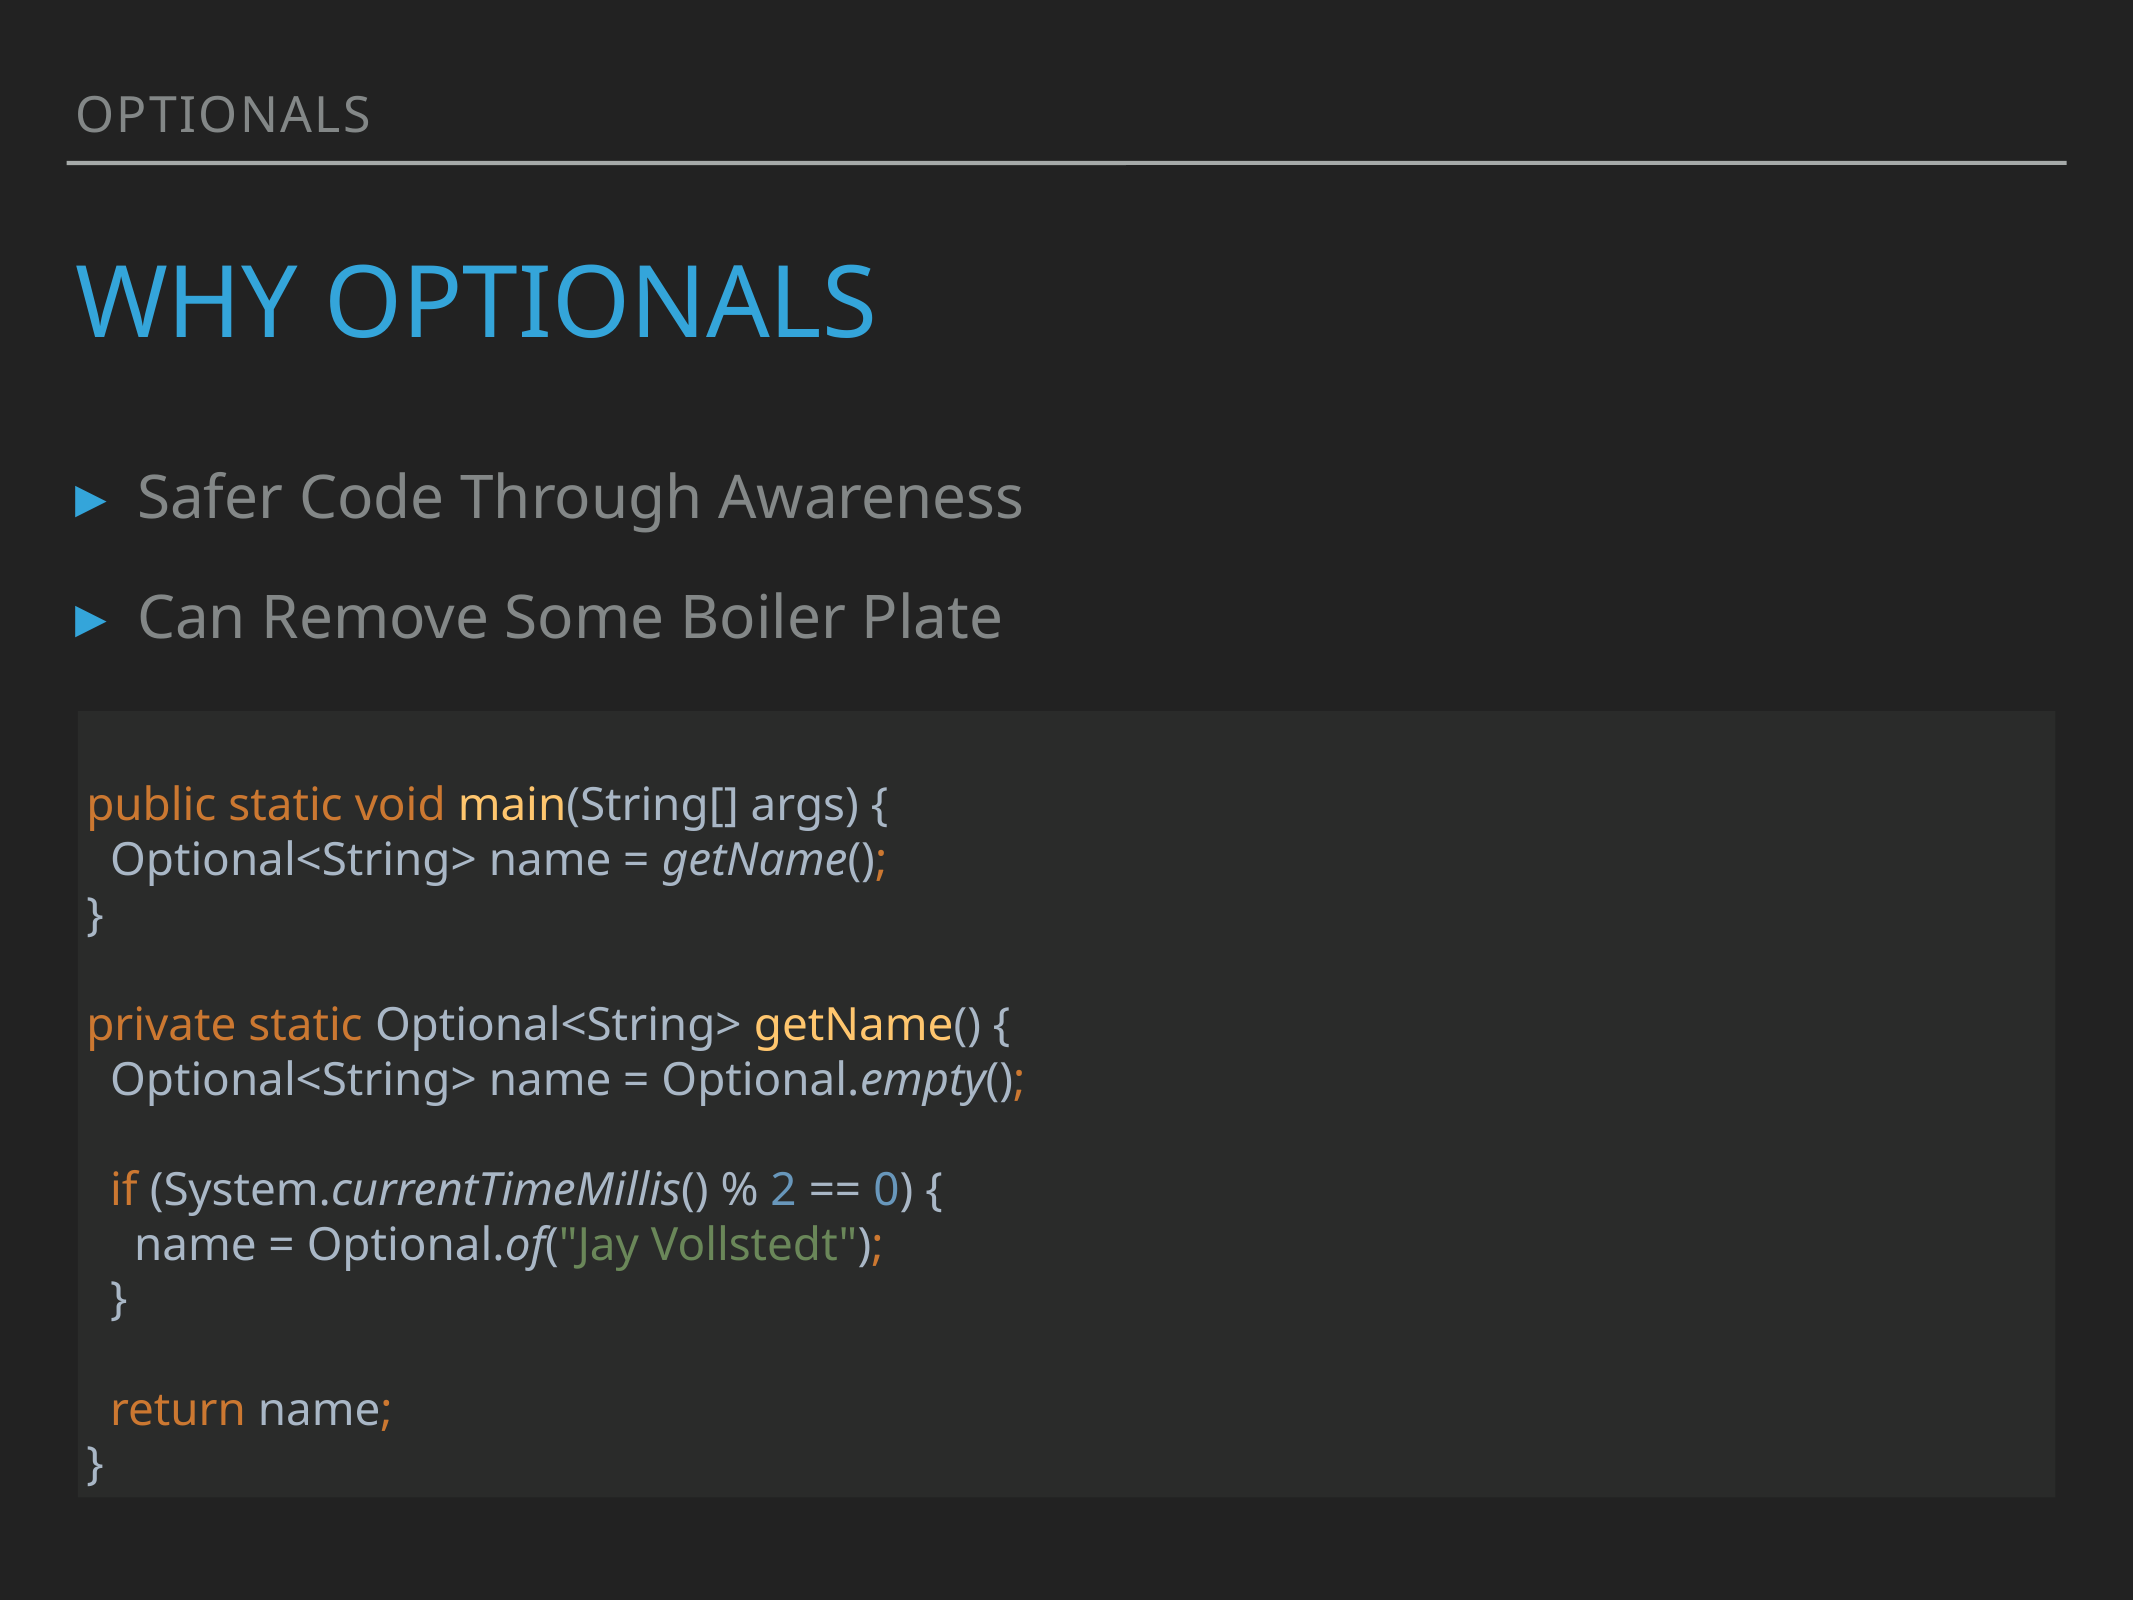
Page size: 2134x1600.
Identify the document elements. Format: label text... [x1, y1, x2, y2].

list Optionals [66, 74, 1901, 151]
list Safer Code Through Awareness Can Remove Some Boiler Plate [66, 449, 2068, 685]
title Why Optionals [66, 251, 2068, 372]
text_box public static void main(String[] args) { Optional<String> name = getName(); } private static Optional<String> getName() { Optional<String> name = Optional.empty(); if (System.currentTimeMillis() % 2 == 0) { name = Optional.of("Jay Vollstedt"); } return name; } [77, 711, 2056, 1498]
